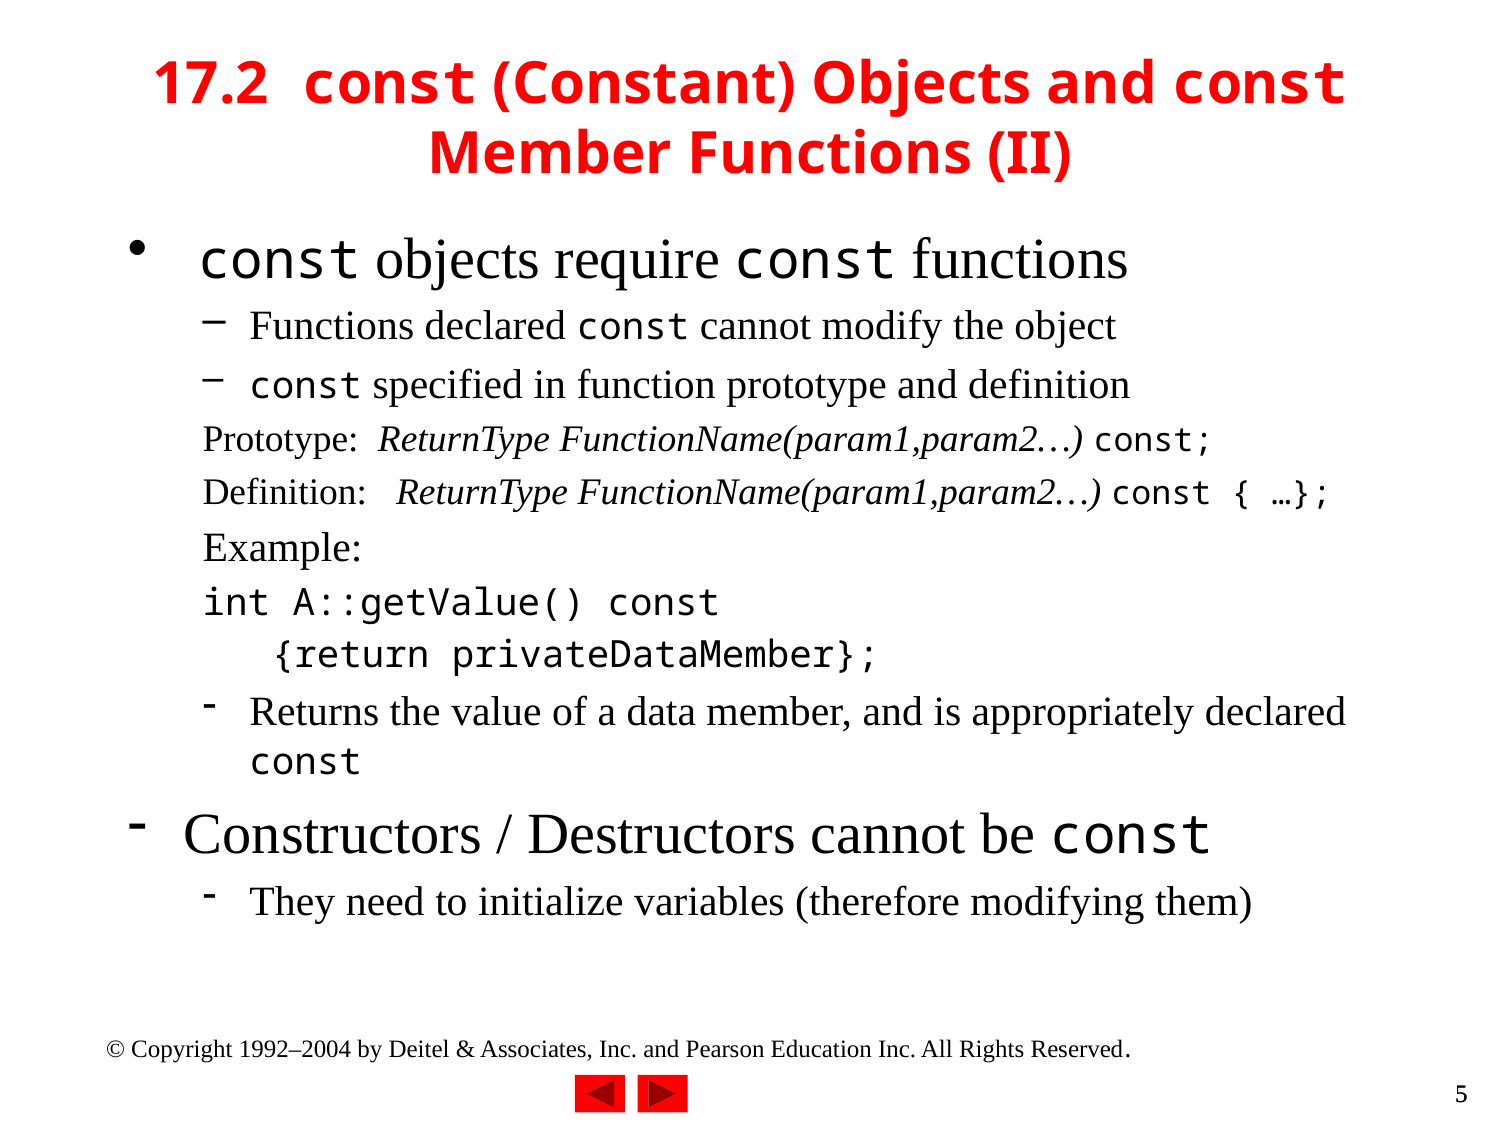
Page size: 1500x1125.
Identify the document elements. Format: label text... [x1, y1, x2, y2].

title 17.2 const (Constant) Objects and const Member Functions (II) [112, 62, 1388, 212]
list const objects require const functions Functions declared const cannot modify the object const specified in function prototype and definition Prototype: ReturnType FunctionName(param1,param2…) const; Definition: ReturnType FunctionName(param1,param2…) const { …}; Example: int A::getValue() const {return privateDataMember}; Returns the value of a data member, and is appropriately declared const Constructors / Destructors cannot be const They need to initialize variables (therefore modifying them) [112, 212, 1438, 1038]
